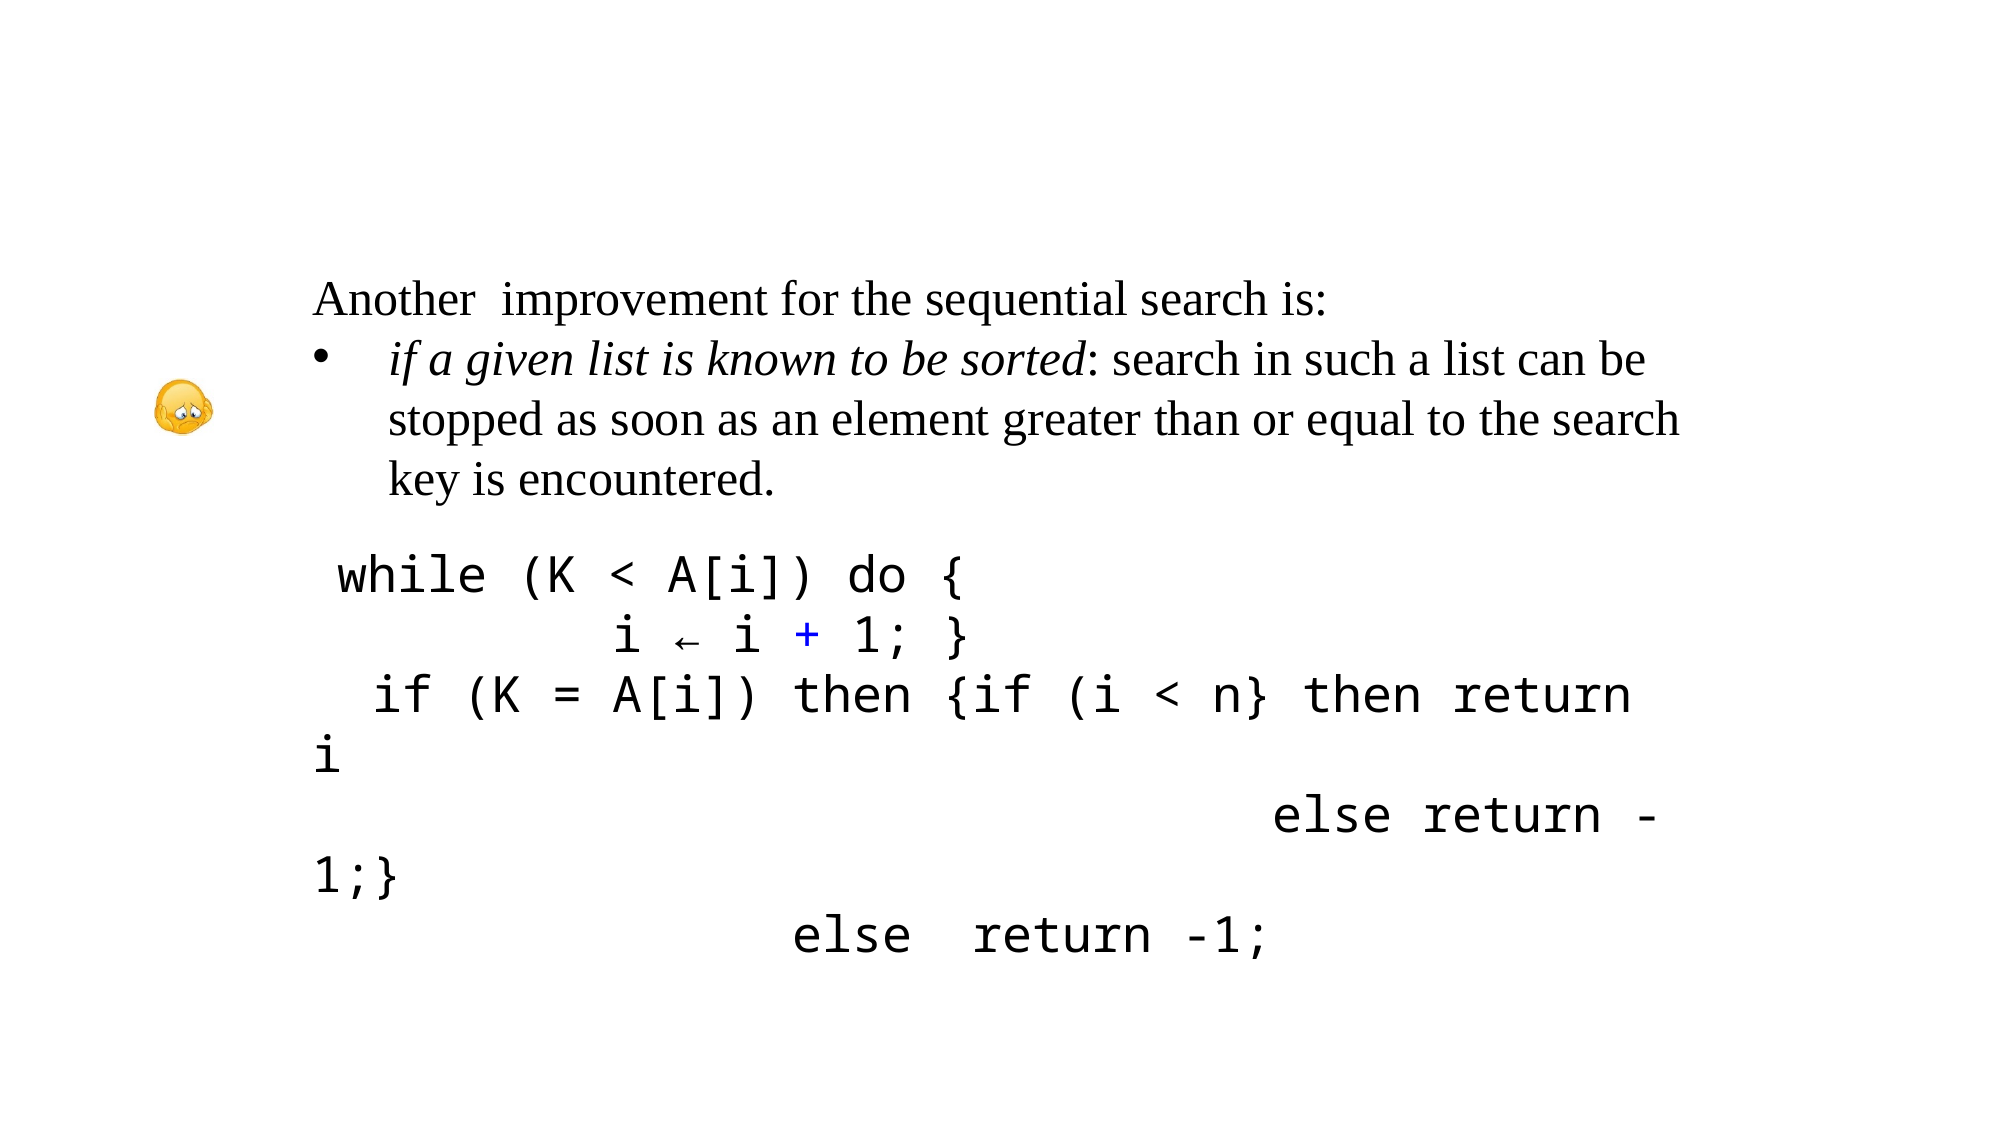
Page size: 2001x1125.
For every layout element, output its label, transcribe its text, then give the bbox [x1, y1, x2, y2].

text_box Another improvement for the sequential search is: if a given list is known to be sorted: search in such a list can be stopped as soon as an element greater than or equal to the search key is encountered. while (K < A[i]) do { i ← i + 1; } if (K = A[i]) then {if (i < n} then return i else return -1;} else return -1; [297, 258, 1703, 971]
picture [153, 378, 214, 436]
